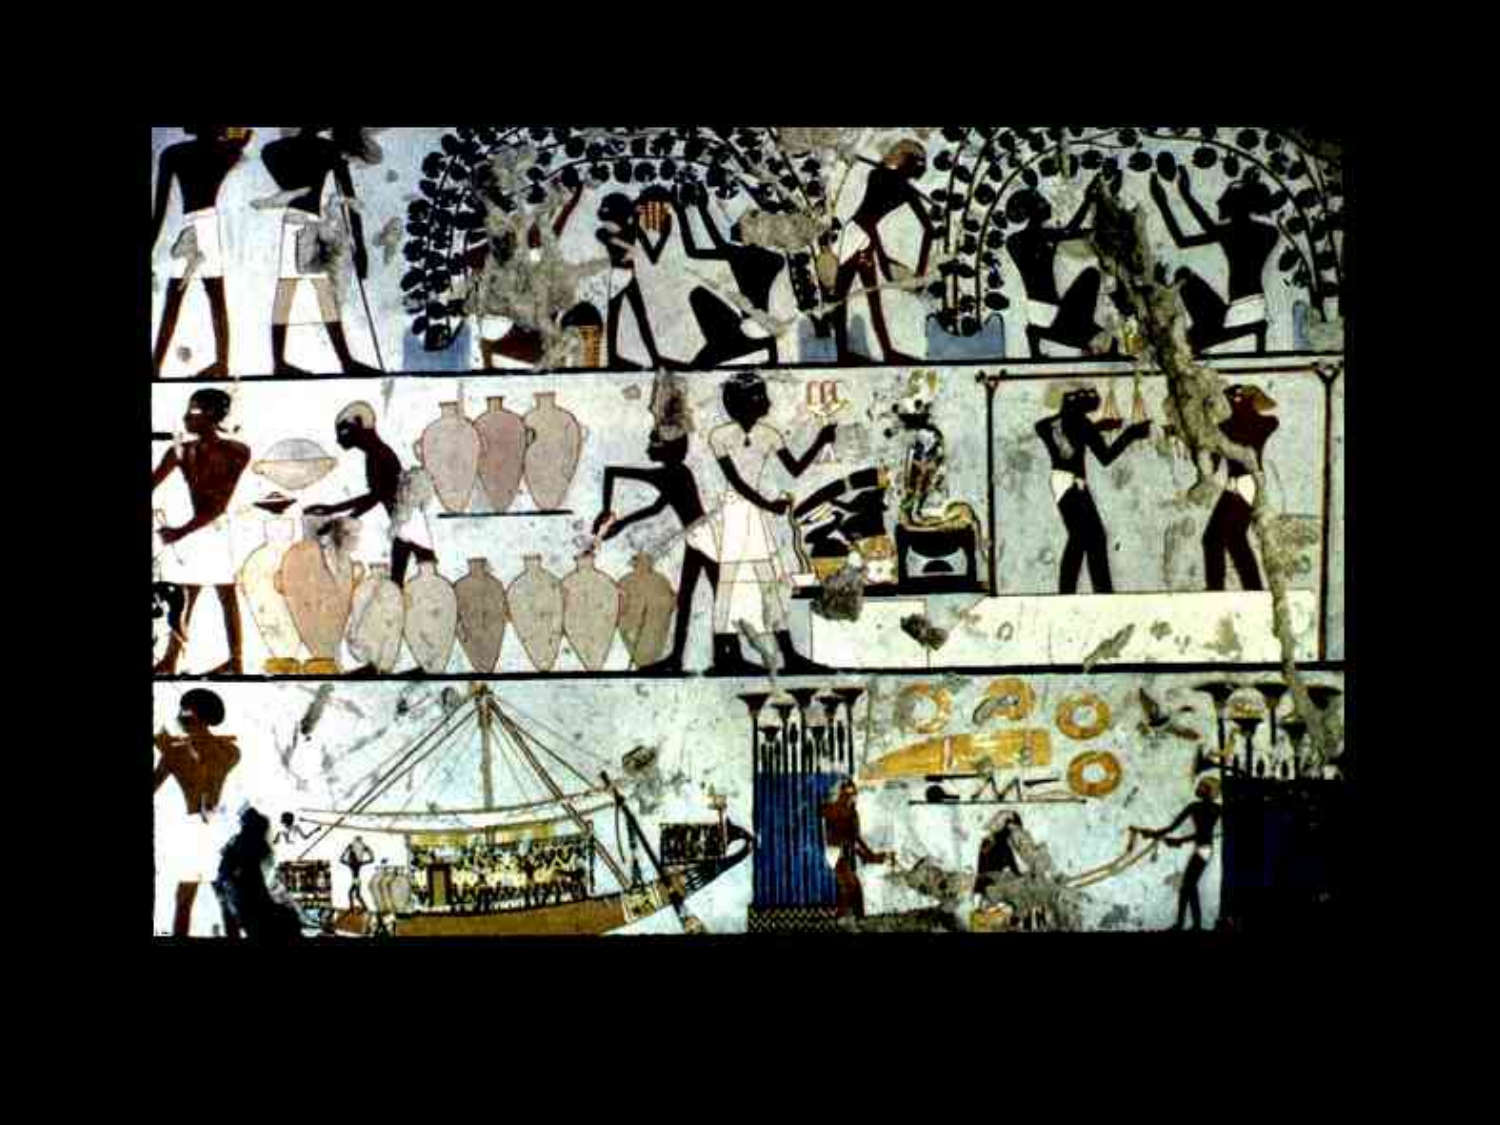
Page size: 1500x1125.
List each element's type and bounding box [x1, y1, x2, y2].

picture [137, 124, 1356, 946]
